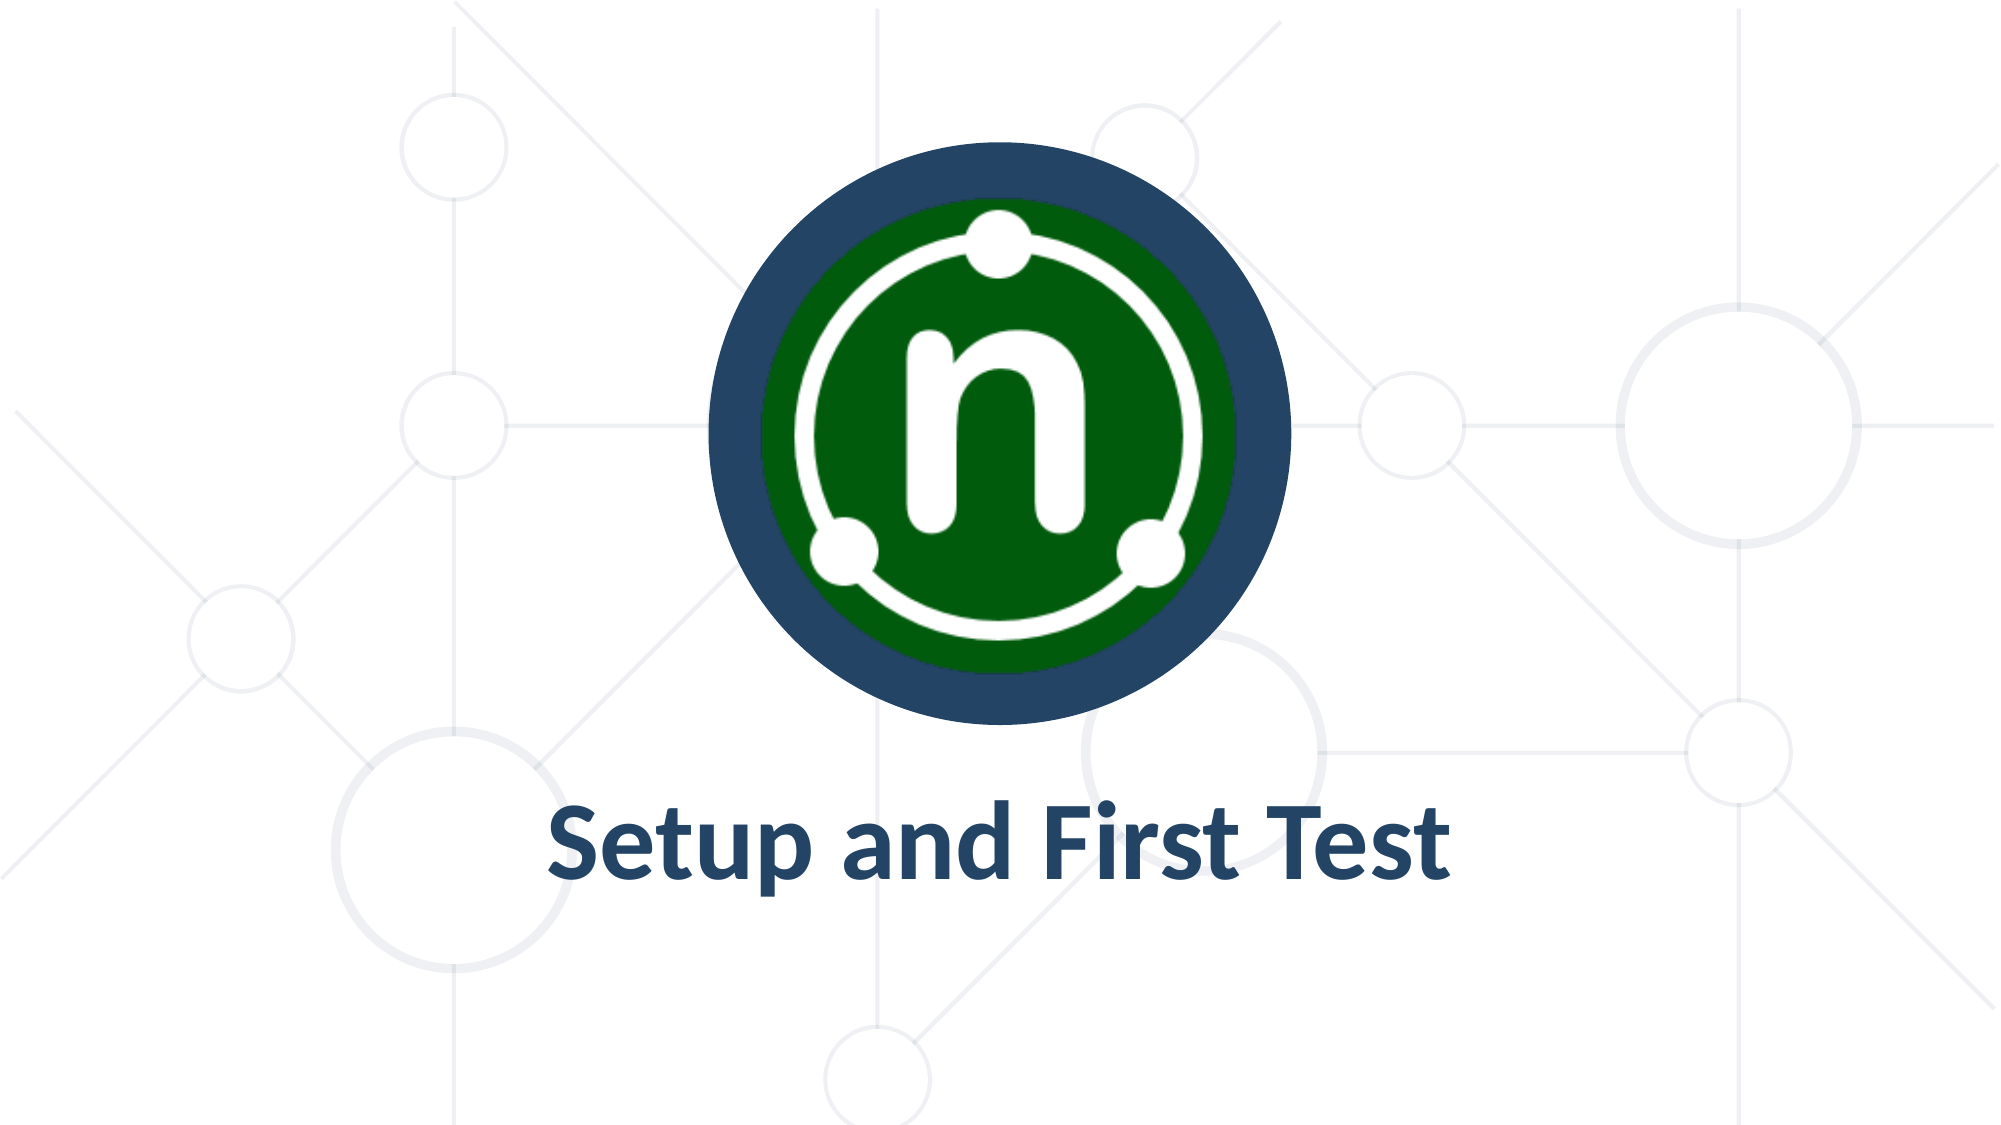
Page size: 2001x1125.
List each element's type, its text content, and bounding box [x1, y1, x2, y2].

picture [749, 187, 1251, 688]
title Setup and First Test [100, 771, 1900, 898]
